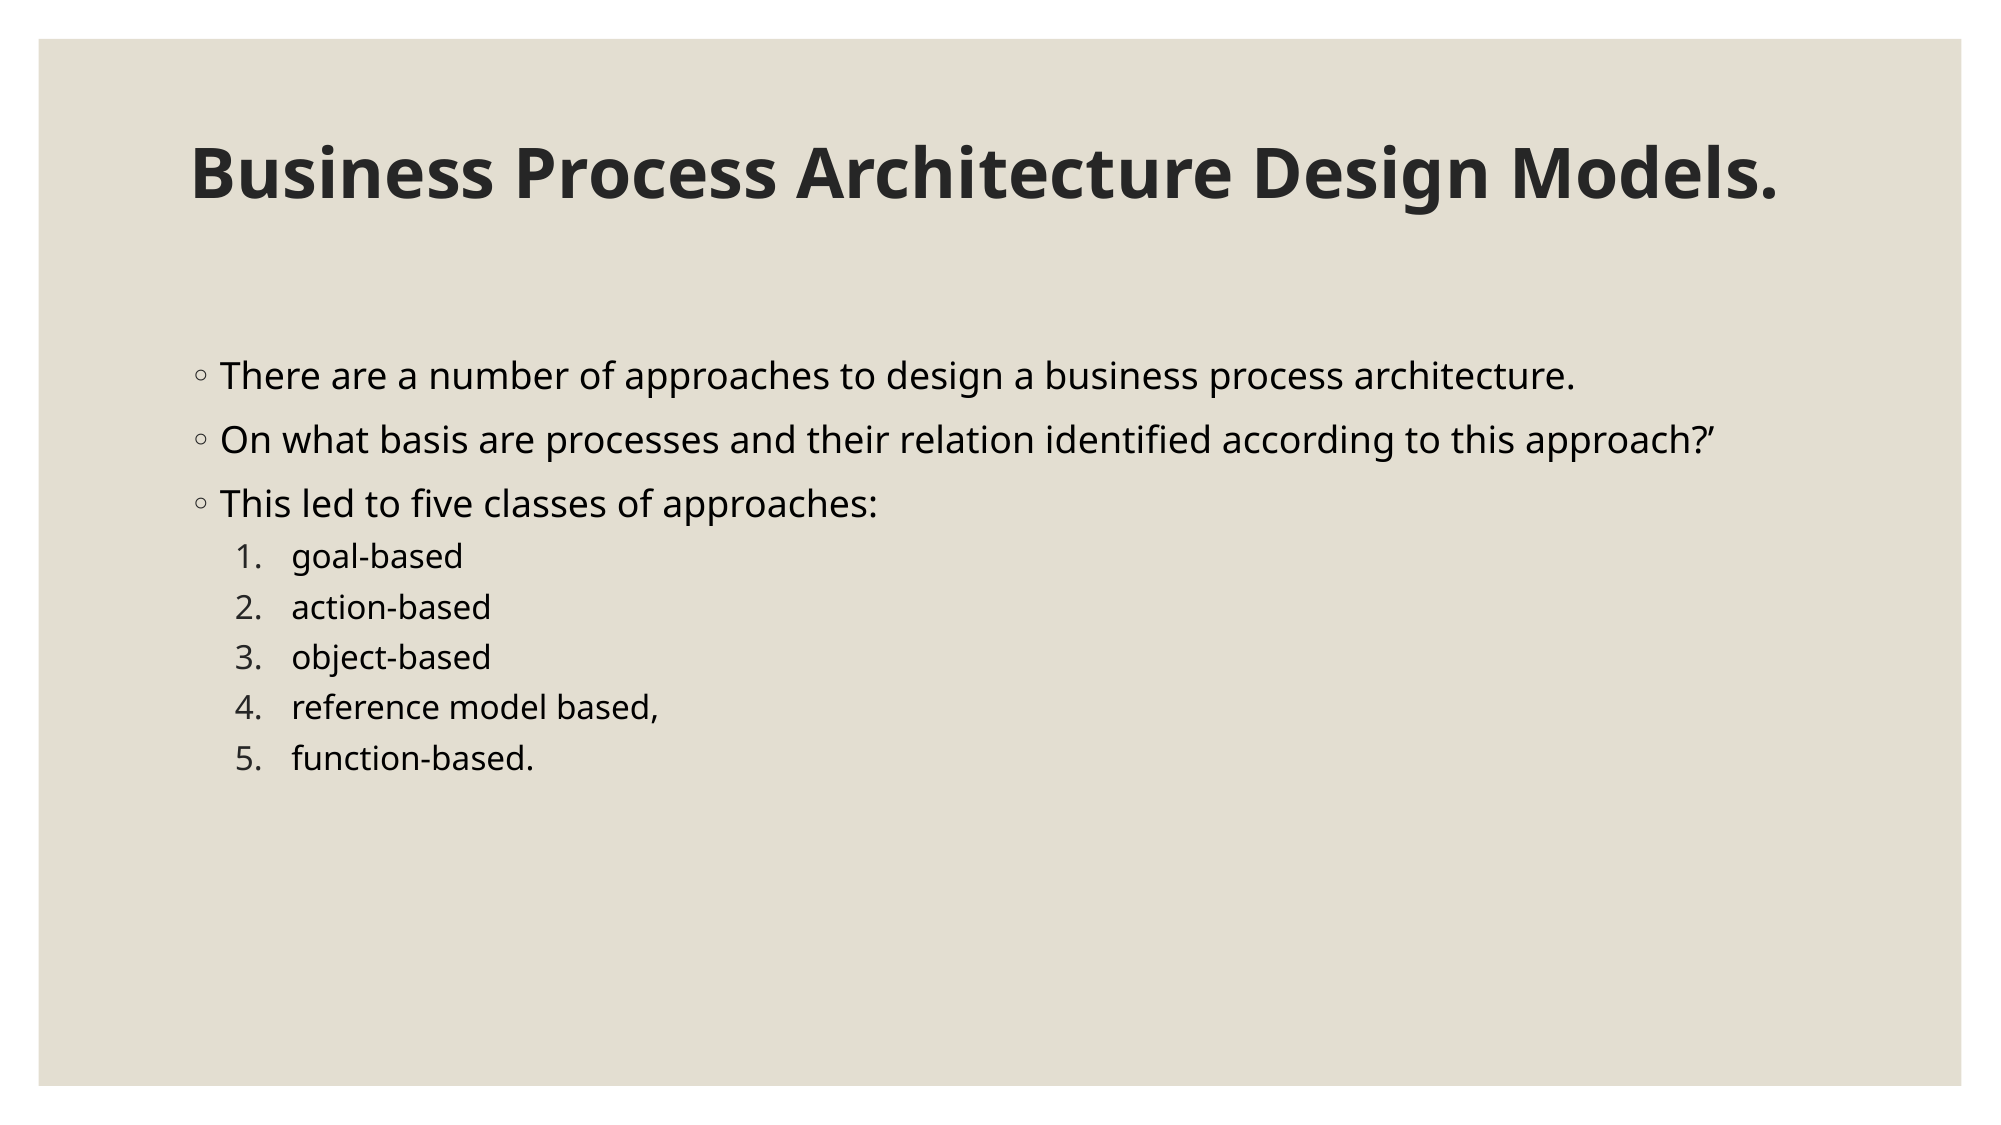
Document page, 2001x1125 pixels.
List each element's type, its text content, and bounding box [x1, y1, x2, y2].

title Business Process Architecture Design Models. [174, 105, 1825, 331]
list There are a number of approaches to design a business process architecture. On what basis are processes and their relation identified according to this approach?’ This led to five classes of approaches: goal-based action-based object-based reference model based, function-based. [174, 345, 1825, 990]
